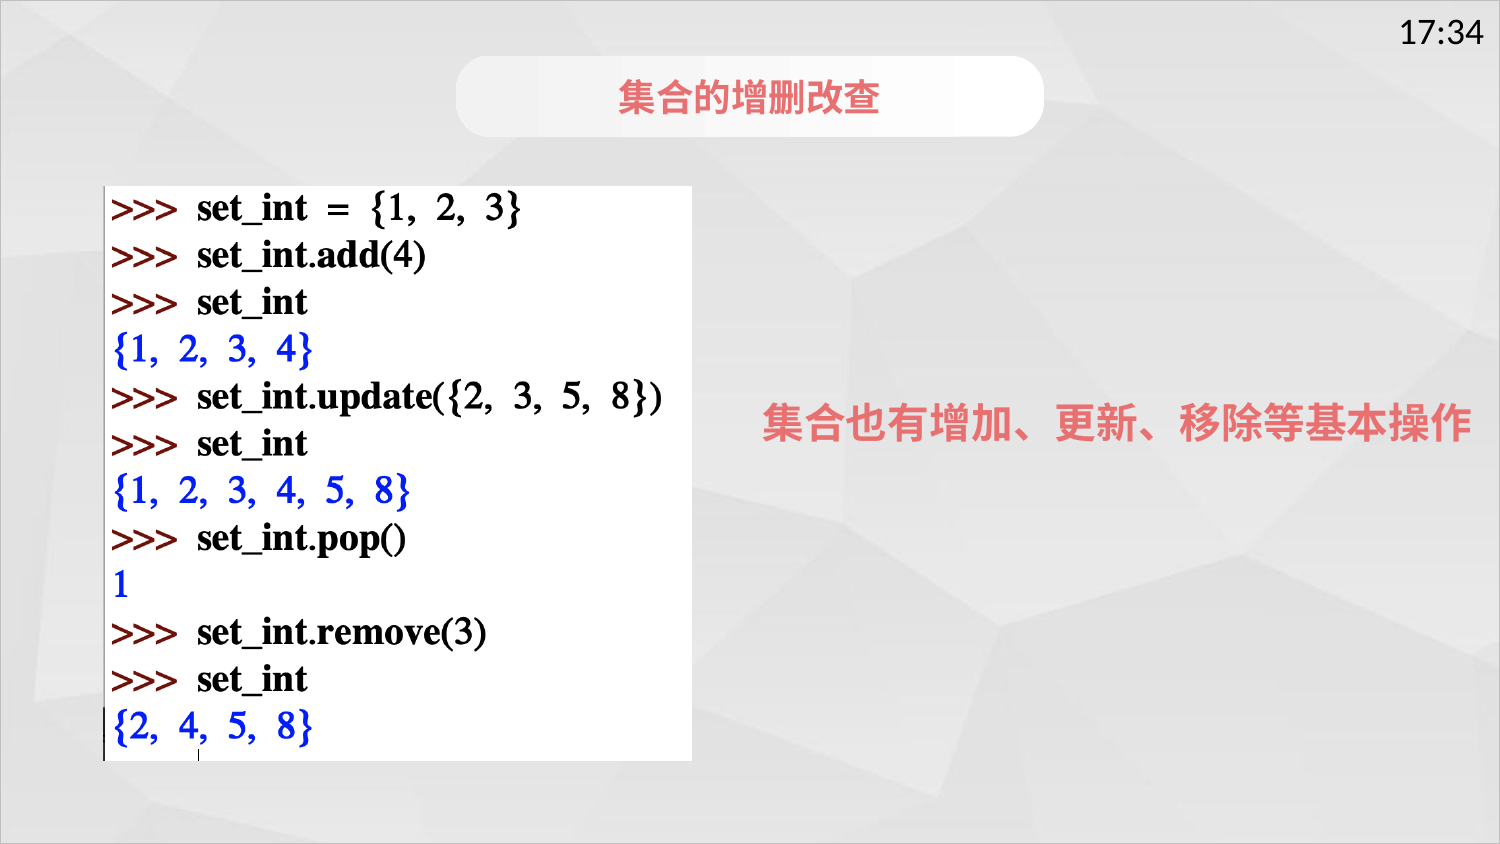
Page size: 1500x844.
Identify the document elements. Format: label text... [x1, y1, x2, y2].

picture [103, 186, 692, 761]
text_box 集合也有增加、更新、移除等基本操作 [745, 389, 1490, 454]
text_box 集合的增删改查 [454, 54, 1046, 138]
